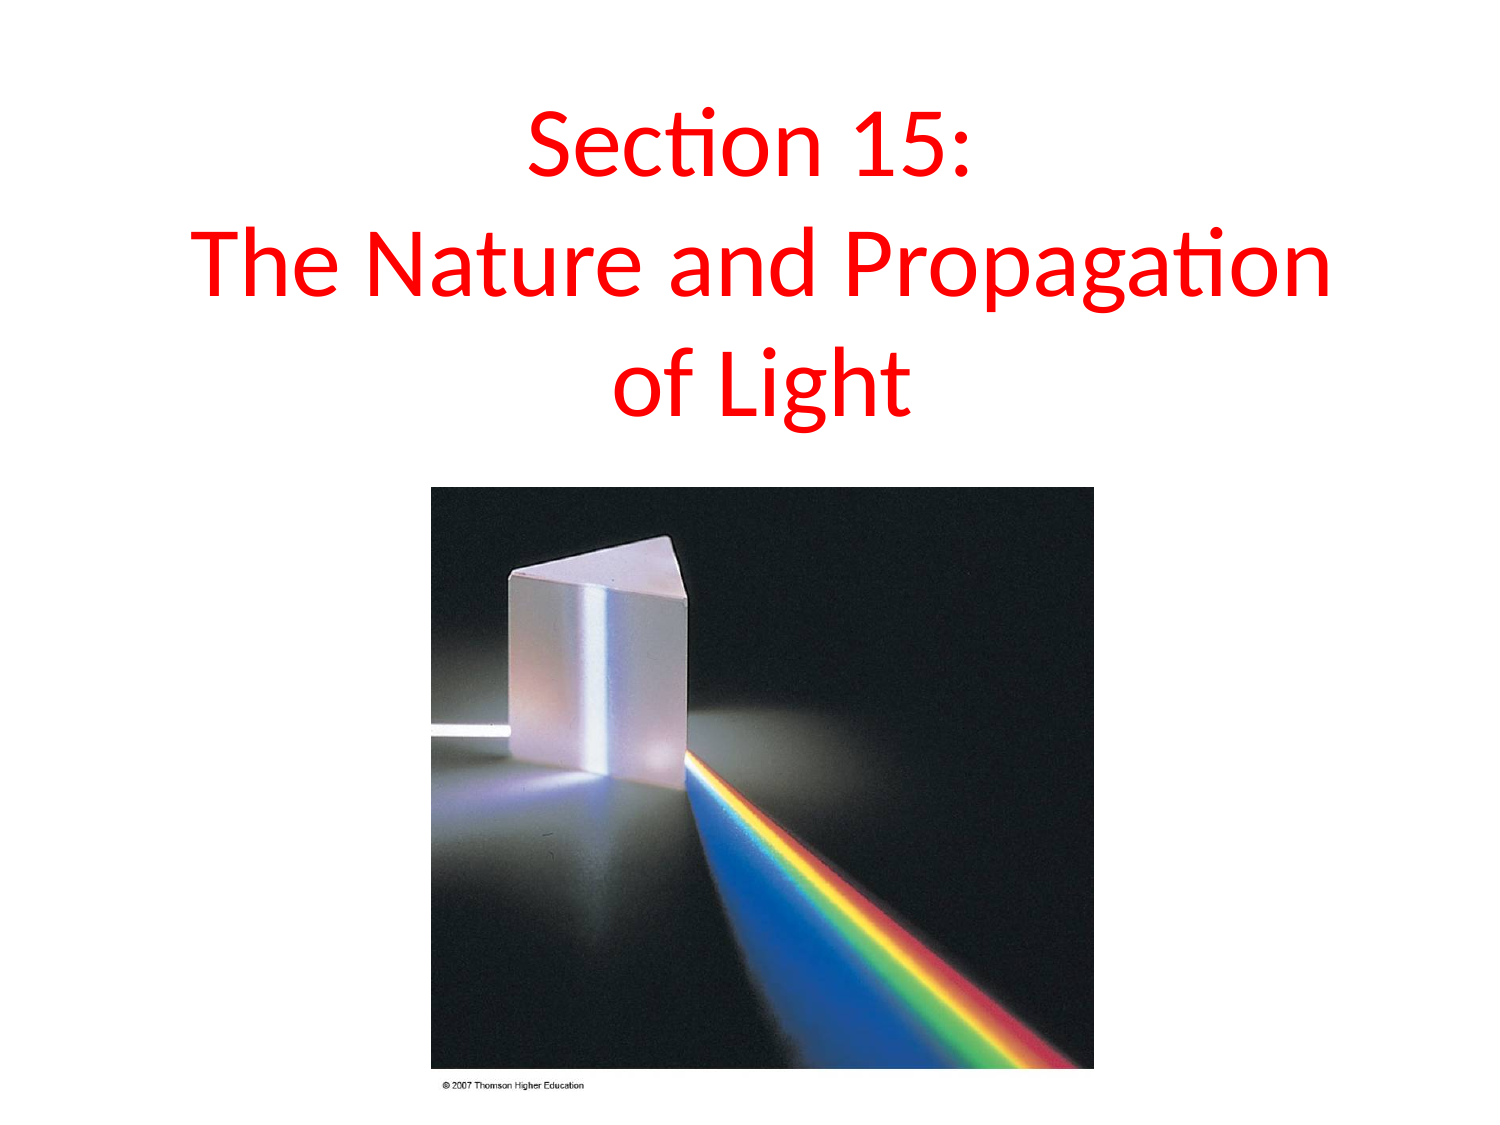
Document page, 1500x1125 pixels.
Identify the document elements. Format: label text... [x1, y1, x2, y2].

picture [430, 487, 1094, 1092]
title Section 15: The Nature and Propagation of Light [125, 62, 1400, 450]
